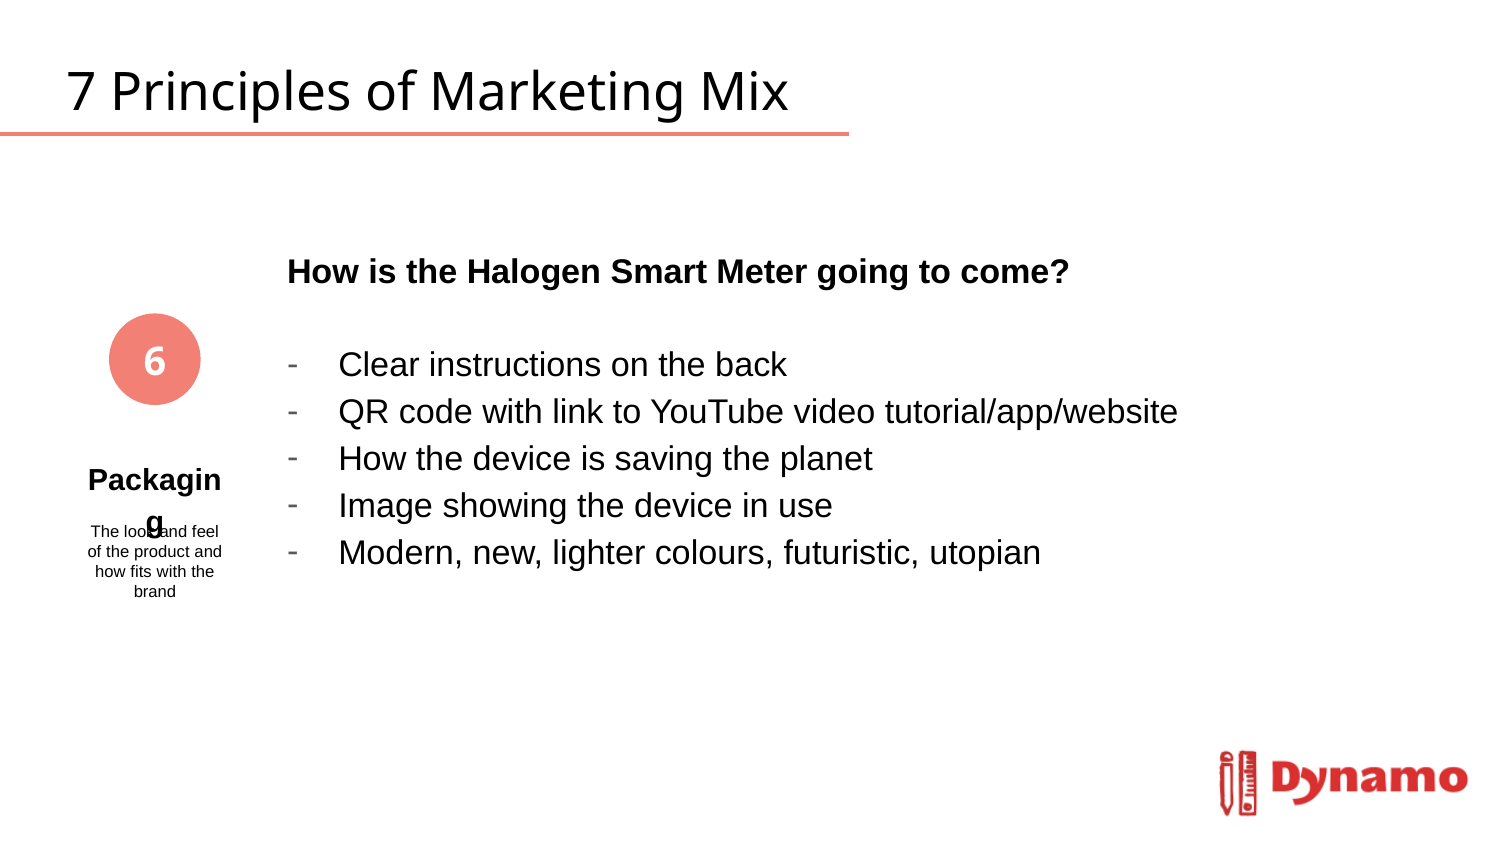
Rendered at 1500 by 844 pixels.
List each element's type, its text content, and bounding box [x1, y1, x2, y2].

title 7 Principles of Marketing Mix [51, 42, 1449, 137]
list How is the Halogen Smart Meter going to come? Clear instructions on the back QR code with link to YouTube video tutorial/app/website How the device is saving the planet Image showing the device in use Modern, new, lighter colours, futuristic, utopian [255, 227, 1442, 591]
picture [1206, 740, 1500, 844]
text_box 6 [110, 314, 200, 404]
text_box The look and feel of the product and how fits with the brand [68, 513, 242, 609]
list Packaging [68, 439, 242, 513]
